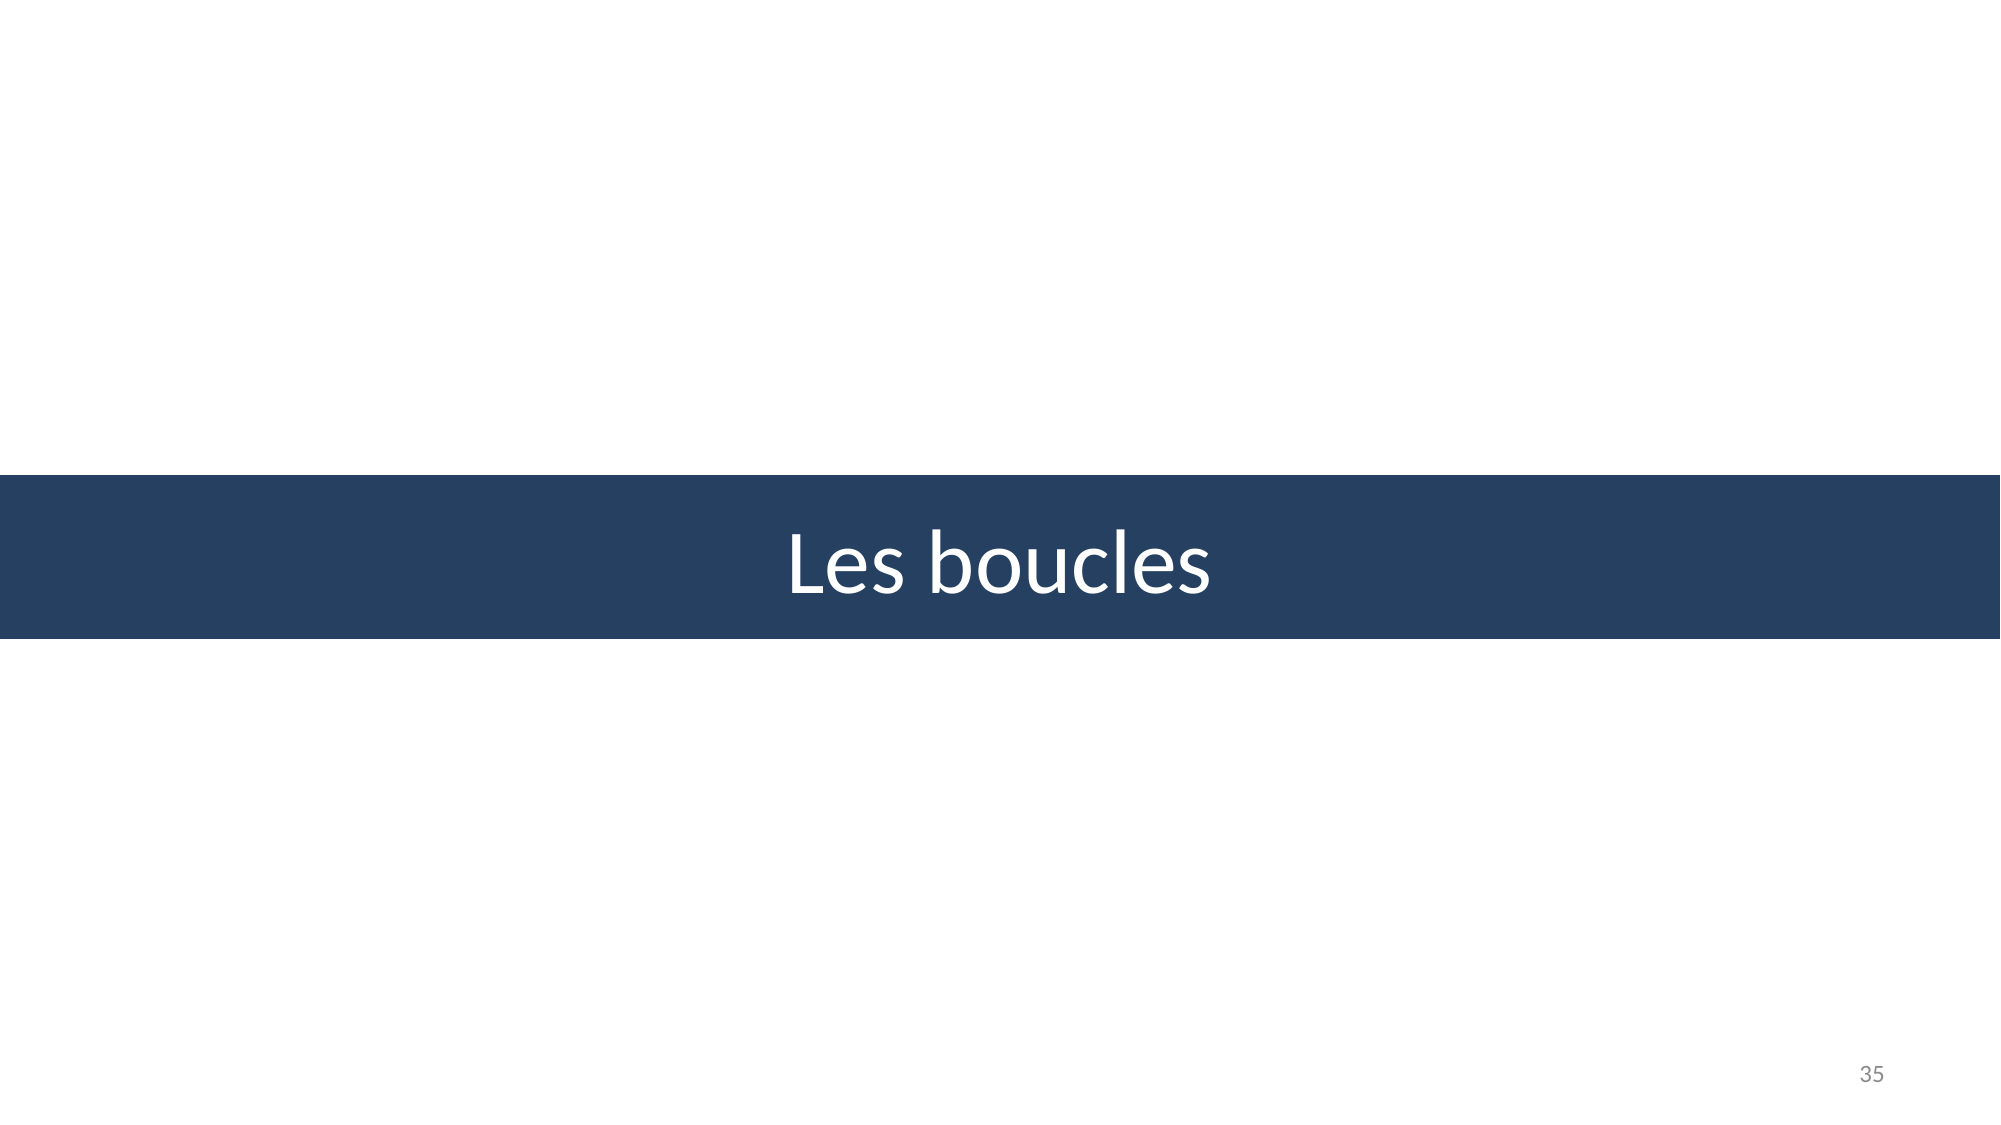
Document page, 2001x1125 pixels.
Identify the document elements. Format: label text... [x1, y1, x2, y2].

title Les boucles [0, 475, 2000, 639]
slide_number 35 [1433, 1042, 1900, 1103]
